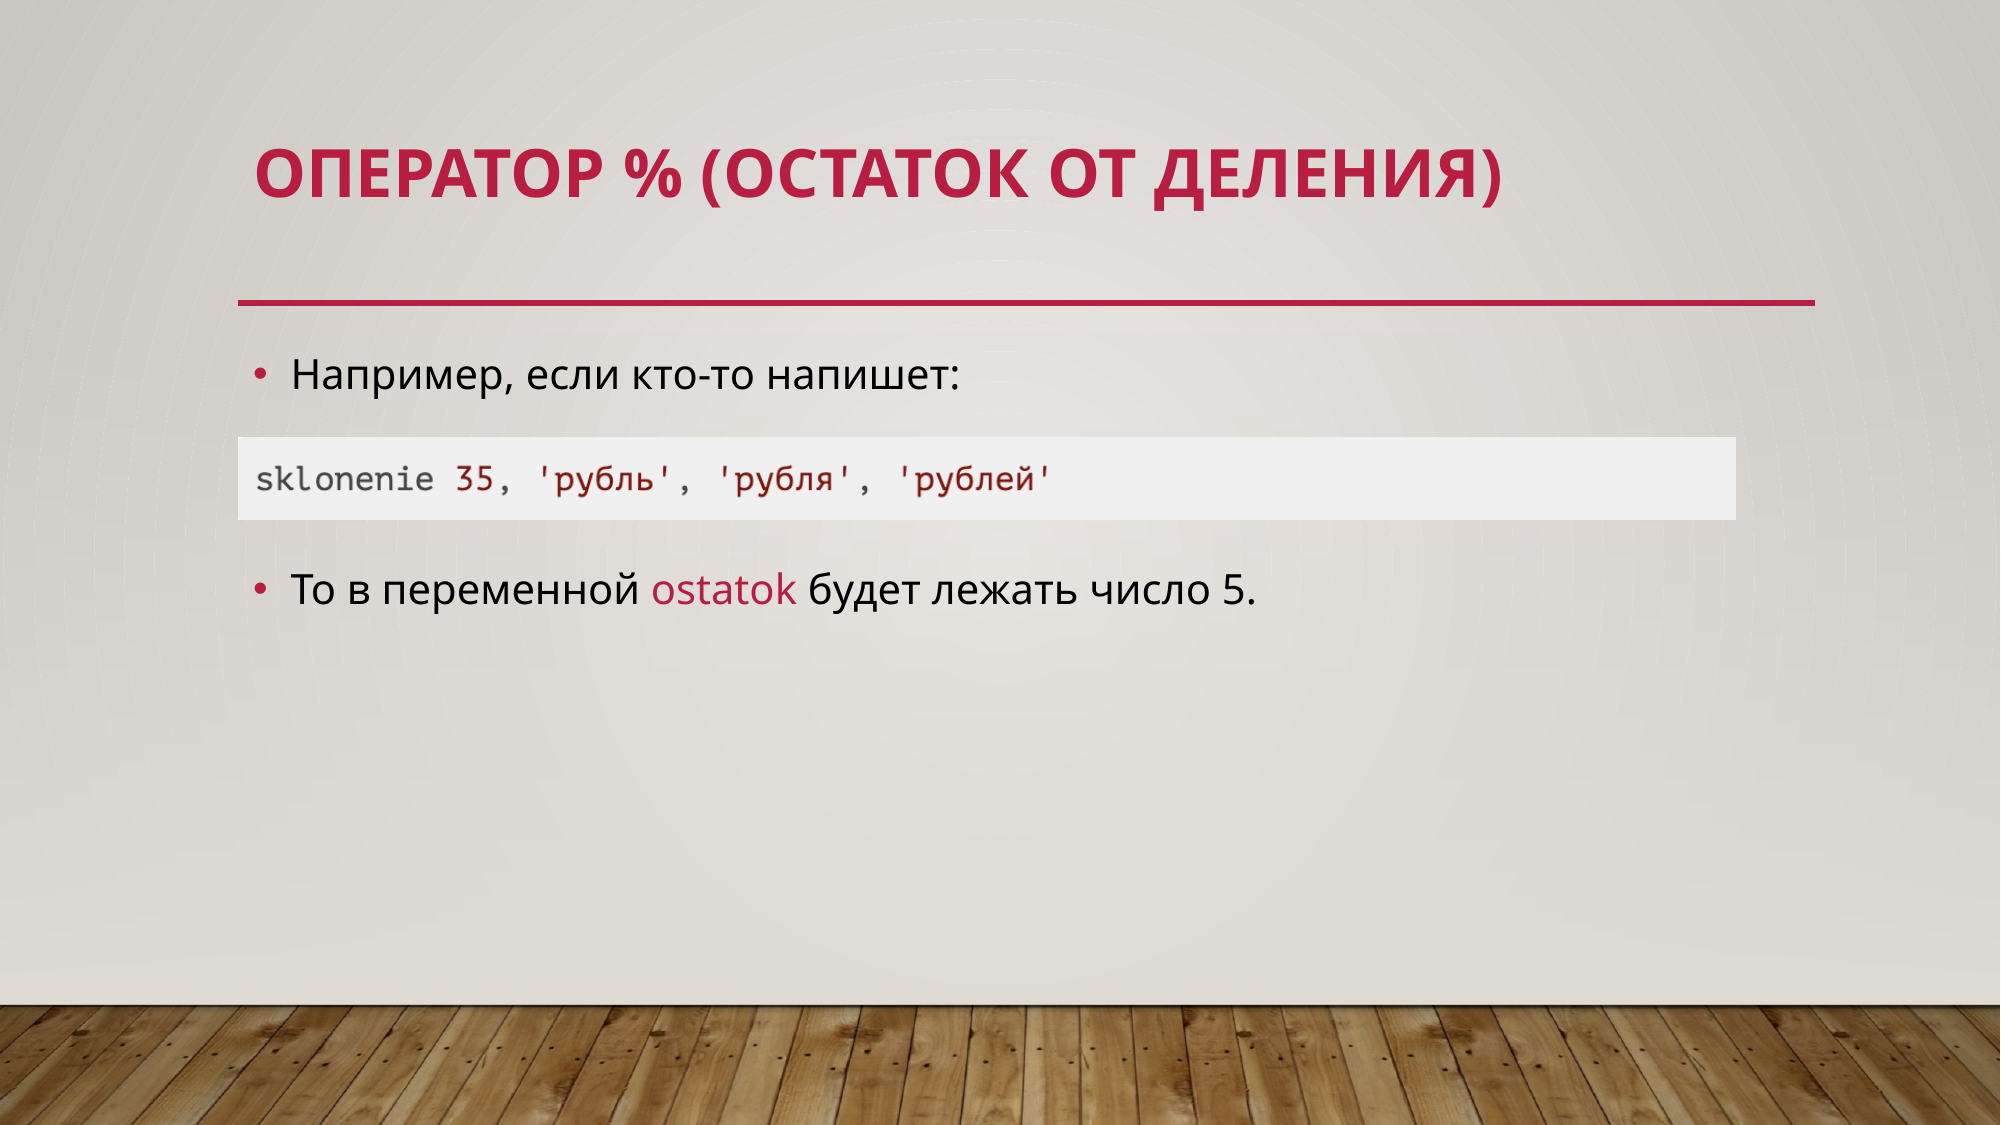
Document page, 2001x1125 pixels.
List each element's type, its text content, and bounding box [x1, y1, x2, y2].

list Например, если кто-то напишет: [238, 330, 1814, 412]
text_box То в переменной ostatok будет лежать число 5. [238, 545, 1814, 696]
picture [237, 437, 1737, 520]
title Оператор % (остаток от деления) [238, 131, 1814, 305]
picture [0, 1005, 2000, 1125]
